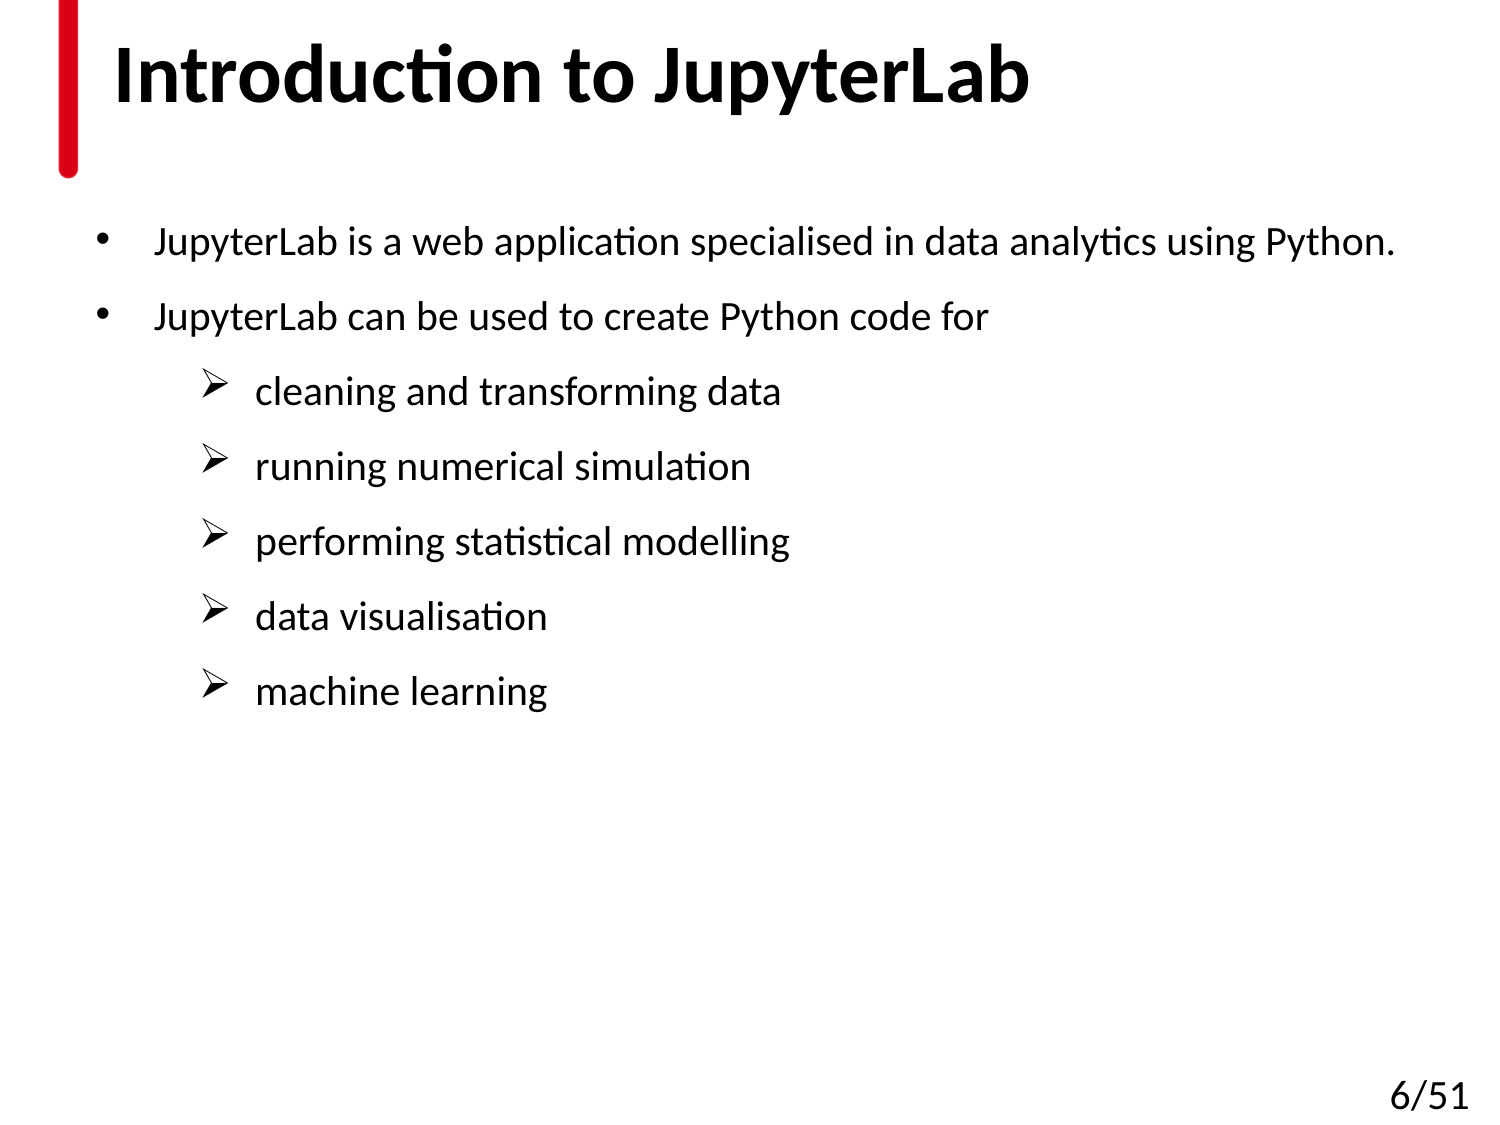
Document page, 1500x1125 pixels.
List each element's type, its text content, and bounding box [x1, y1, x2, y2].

title Introduction to JupyterLab [98, 0, 1500, 138]
picture [57, 0, 81, 200]
list JupyterLab is a web application specialised in data analytics using Python. JupyterLab can be used to create Python code for cleaning and transforming data running numerical simulation performing statistical modelling data visualisation machine learning [80, 206, 1470, 701]
